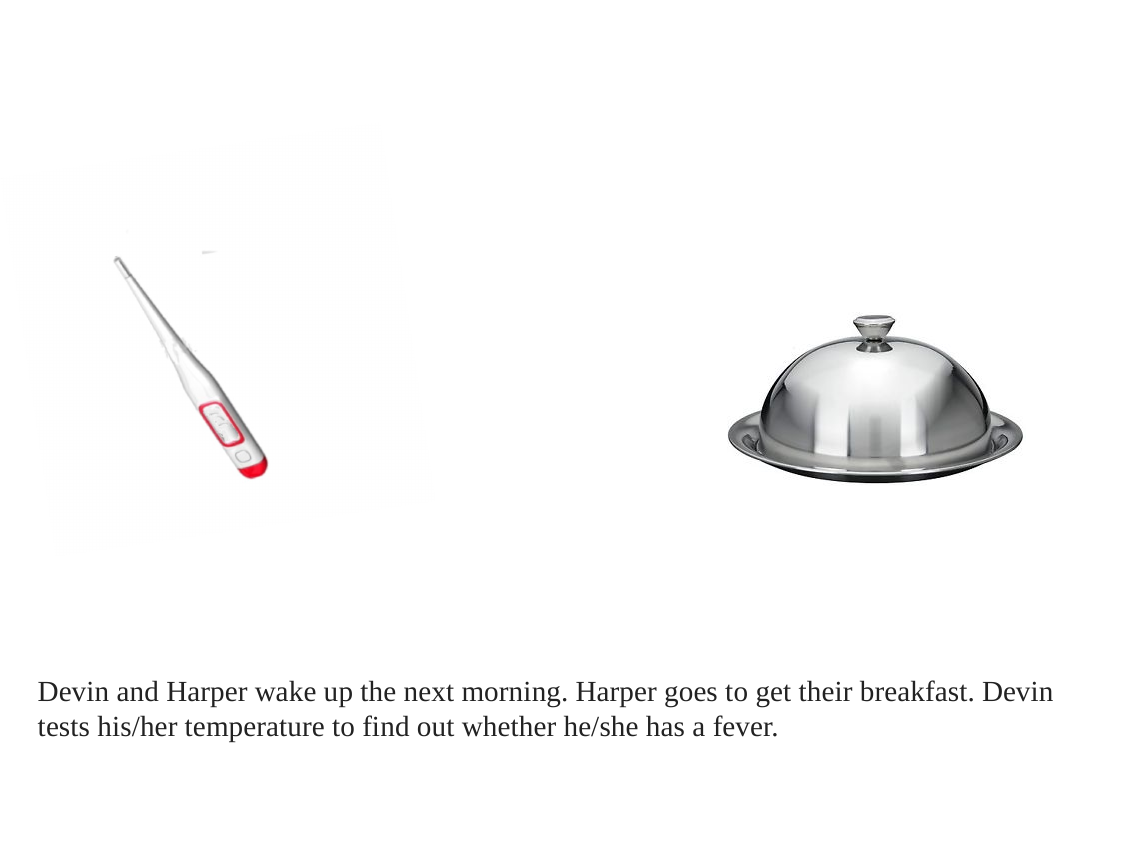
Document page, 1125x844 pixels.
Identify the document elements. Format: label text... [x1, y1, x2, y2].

picture [1, 123, 434, 555]
picture [727, 311, 1027, 487]
text_box Devin and Harper wake up the next morning. Harper goes to get their breakfast. Devin tests his/her temperature to find out whether he/she has a fever. [22, 664, 1104, 821]
